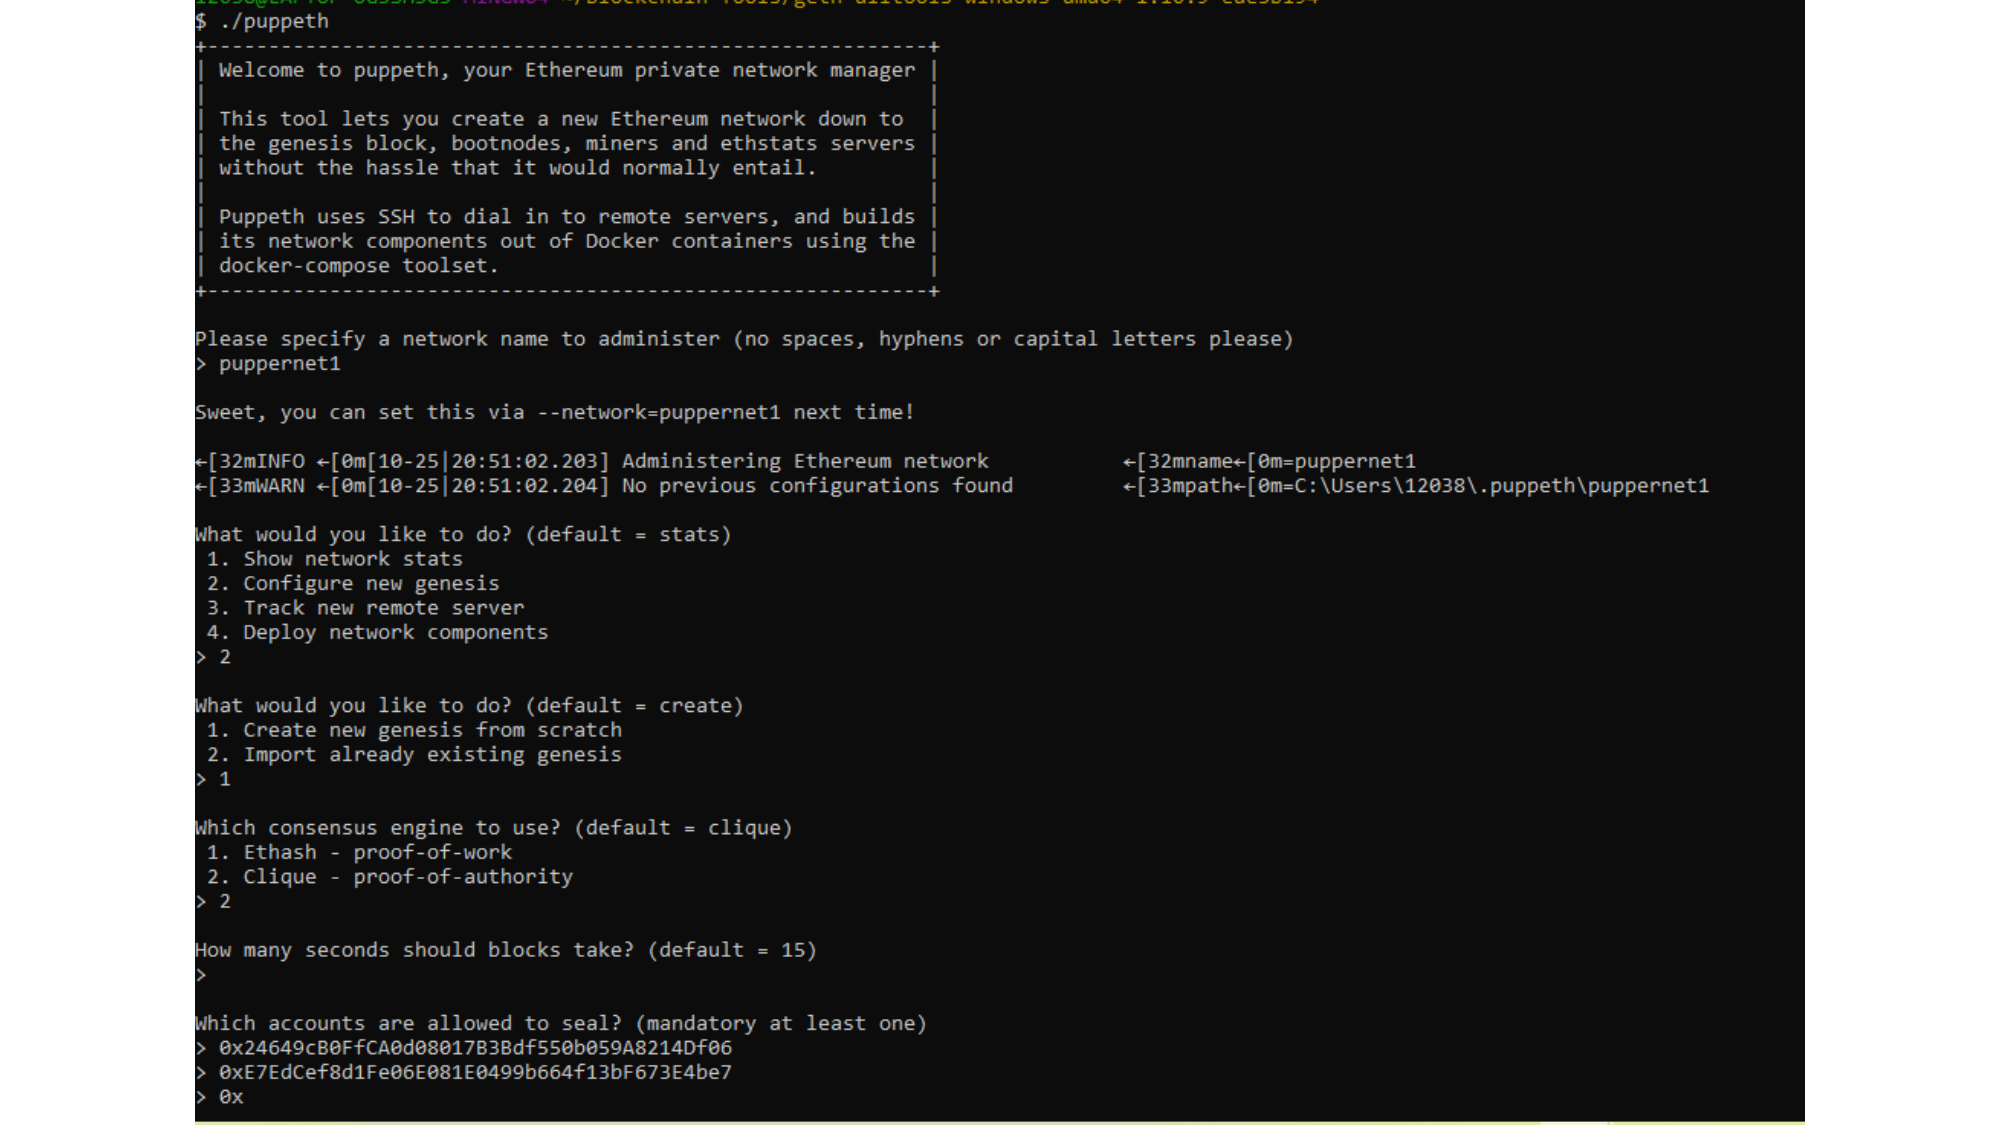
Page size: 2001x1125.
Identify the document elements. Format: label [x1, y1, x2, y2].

picture [195, 0, 1805, 1125]
